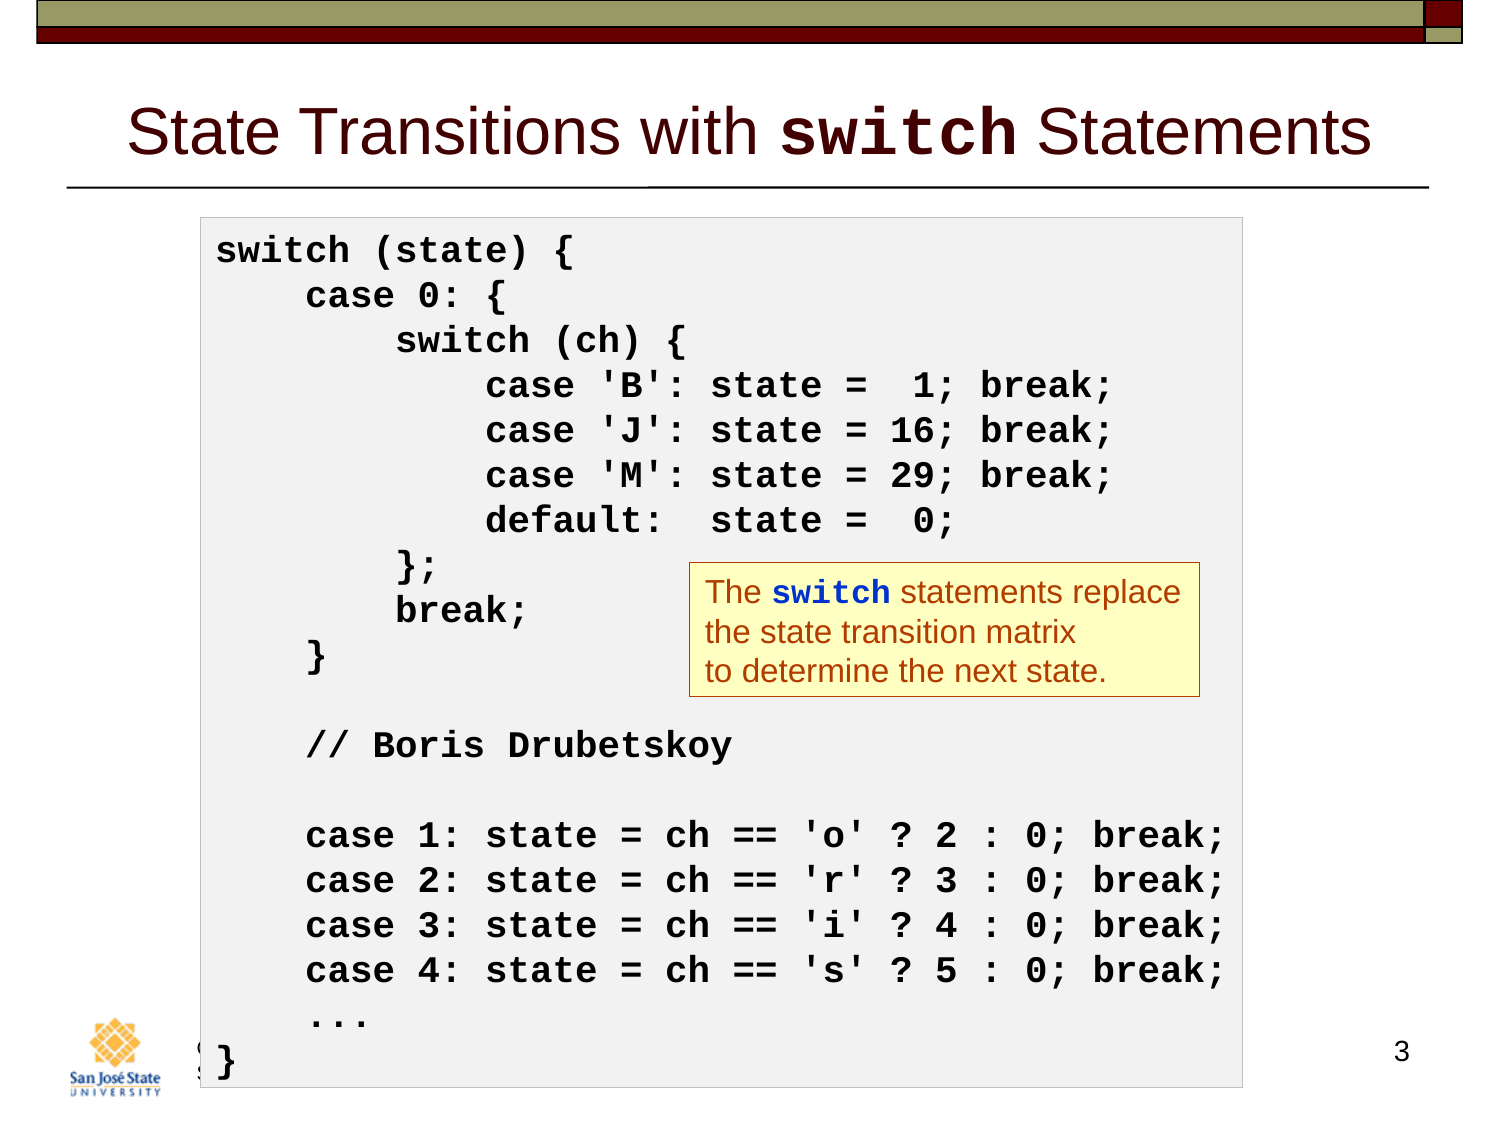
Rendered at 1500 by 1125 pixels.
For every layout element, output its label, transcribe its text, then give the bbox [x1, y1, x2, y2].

slide_number 3 [1112, 1025, 1425, 1100]
text_box The switch statements replace the state transition matrix to determine the next state. [689, 562, 1200, 697]
picture [60, 1012, 166, 1112]
text_box switch (state) { case 0: { switch (ch) { case 'B': state = 1; break; case 'J': state = 16; break; case 'M': state = 29; break; default: state = 0; }; break; } // Boris Drubetskoy case 1: state = ch == 'o' ? 2 : 0; break; case 2: state = ch == 'r' ? 3 : 0; break; case 3: state = ch == 'i' ? 4 : 0; break; case 4: state = ch == 's' ? 5 : 0; break; ... } [200, 217, 1243, 1088]
title State Transitions with switch Statements [75, 67, 1425, 175]
